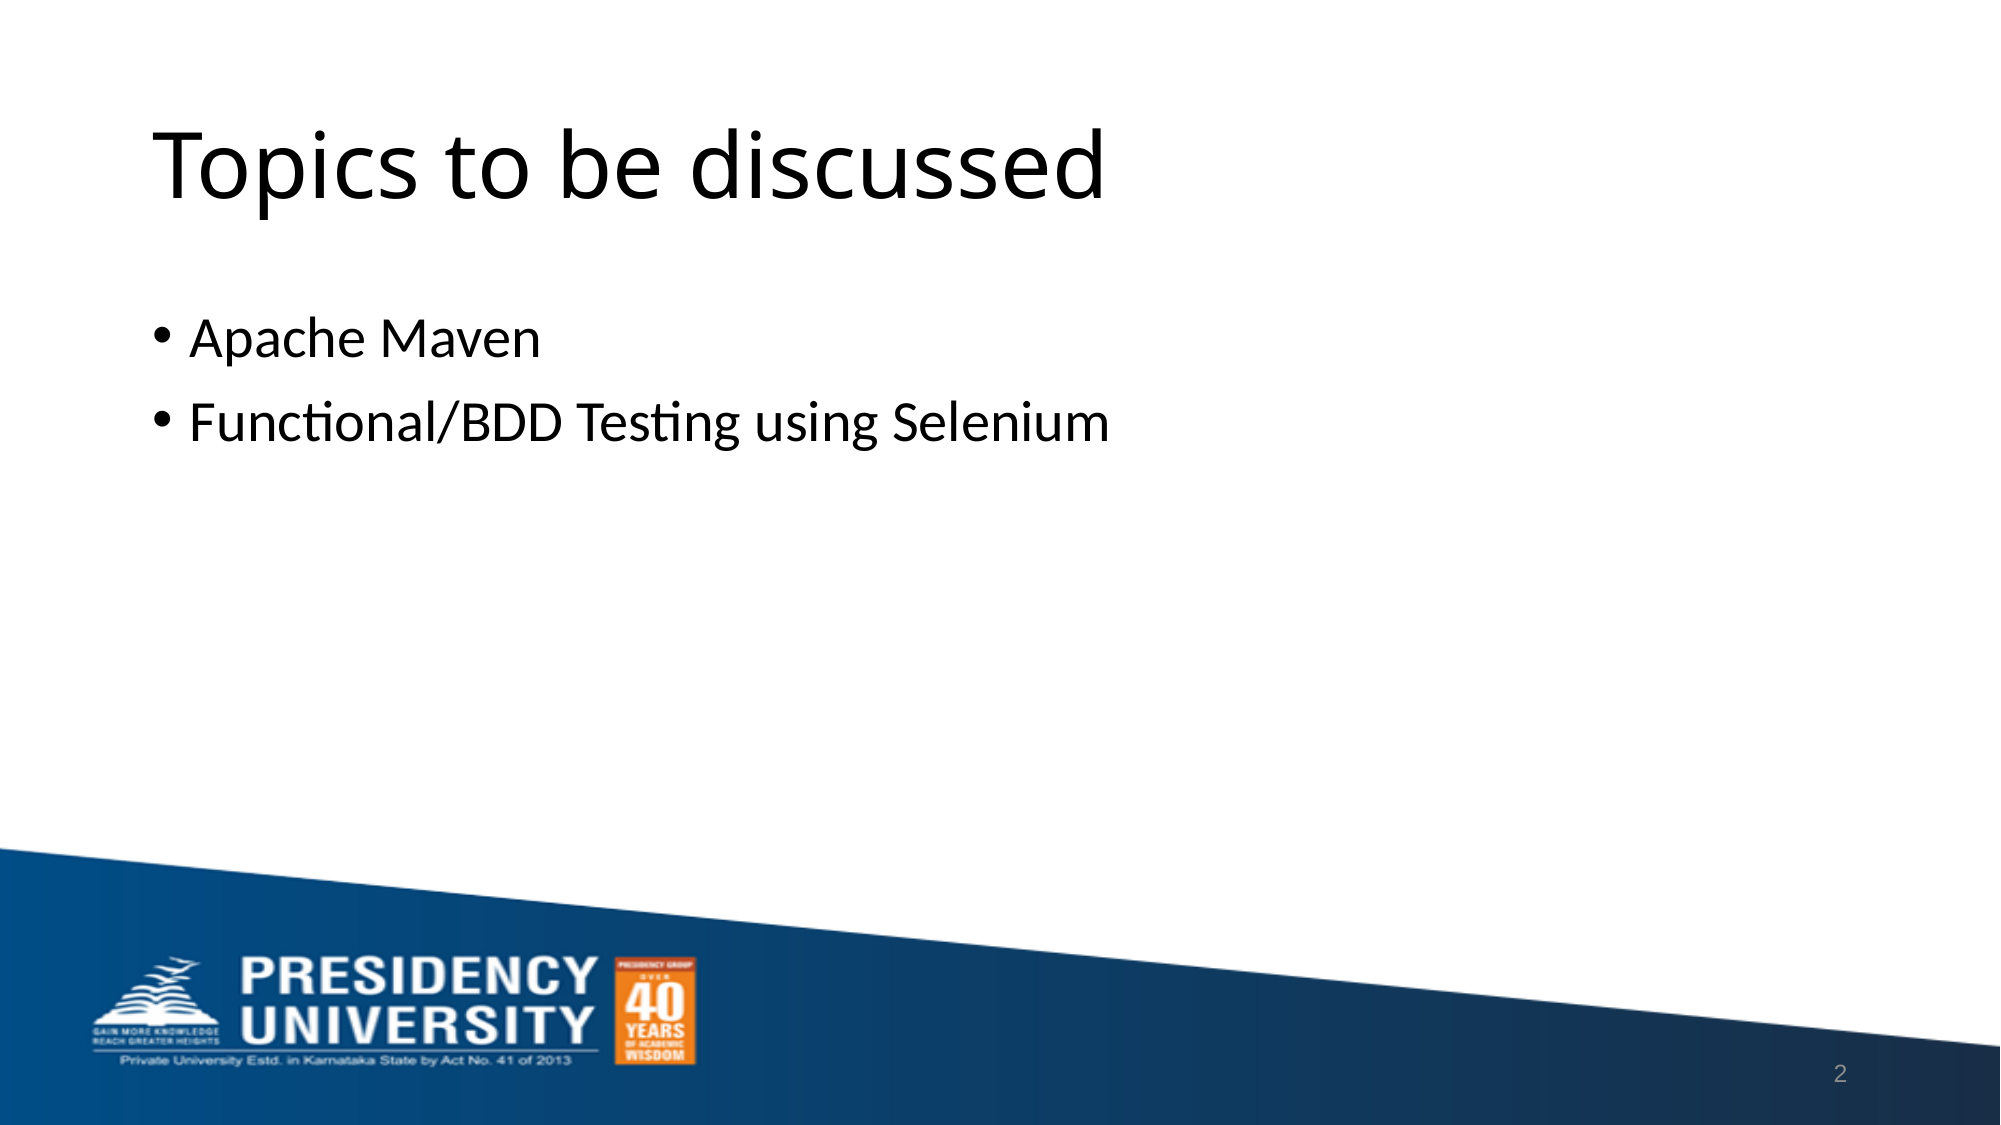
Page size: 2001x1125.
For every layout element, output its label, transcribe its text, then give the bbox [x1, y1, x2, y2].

slide_number 2 [1412, 1042, 1863, 1103]
picture [0, 845, 2000, 1125]
list Apache Maven Functional/BDD Testing using Selenium [137, 299, 1863, 1014]
title Topics to be discussed [137, 59, 1863, 278]
